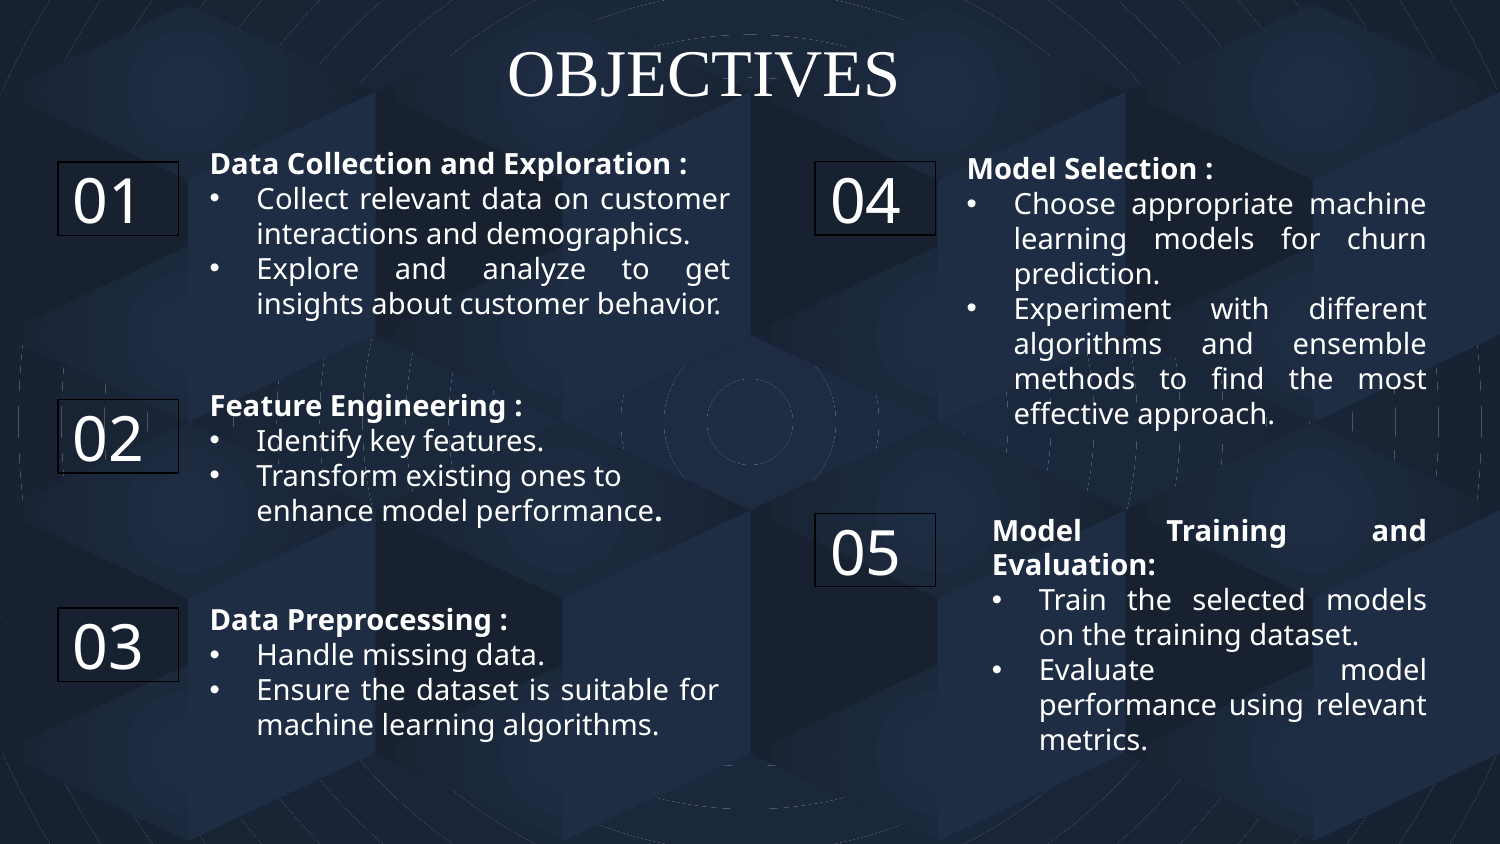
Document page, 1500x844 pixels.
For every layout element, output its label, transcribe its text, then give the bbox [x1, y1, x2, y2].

title 02 [57, 399, 179, 474]
subtitle Data Preprocessing : Handle missing data. Ensure the dataset is suitable for machine learning algorithms. [194, 586, 735, 667]
subtitle Data Collection and Exploration : Collect relevant data on customer interactions and demographics. Explore and analyze to get insights about customer behavior. [194, 130, 746, 307]
title OBJECTIVES [492, 14, 936, 109]
title 05 [814, 513, 936, 587]
subtitle Feature Engineering : Identify key features. Transform existing ones to enhance model performance. [194, 372, 746, 452]
title 04 [814, 161, 936, 236]
subtitle Model Selection : Choose appropriate machine learning models for churn prediction. Experiment with different algorithms and ensemble methods to find the most effective approach. [951, 135, 1443, 216]
title 03 [57, 607, 179, 682]
subtitle Model Training and Evaluation: Train the selected models on the training dataset. Evaluate model performance using relevant metrics. [976, 496, 1443, 577]
title 01 [57, 161, 179, 236]
